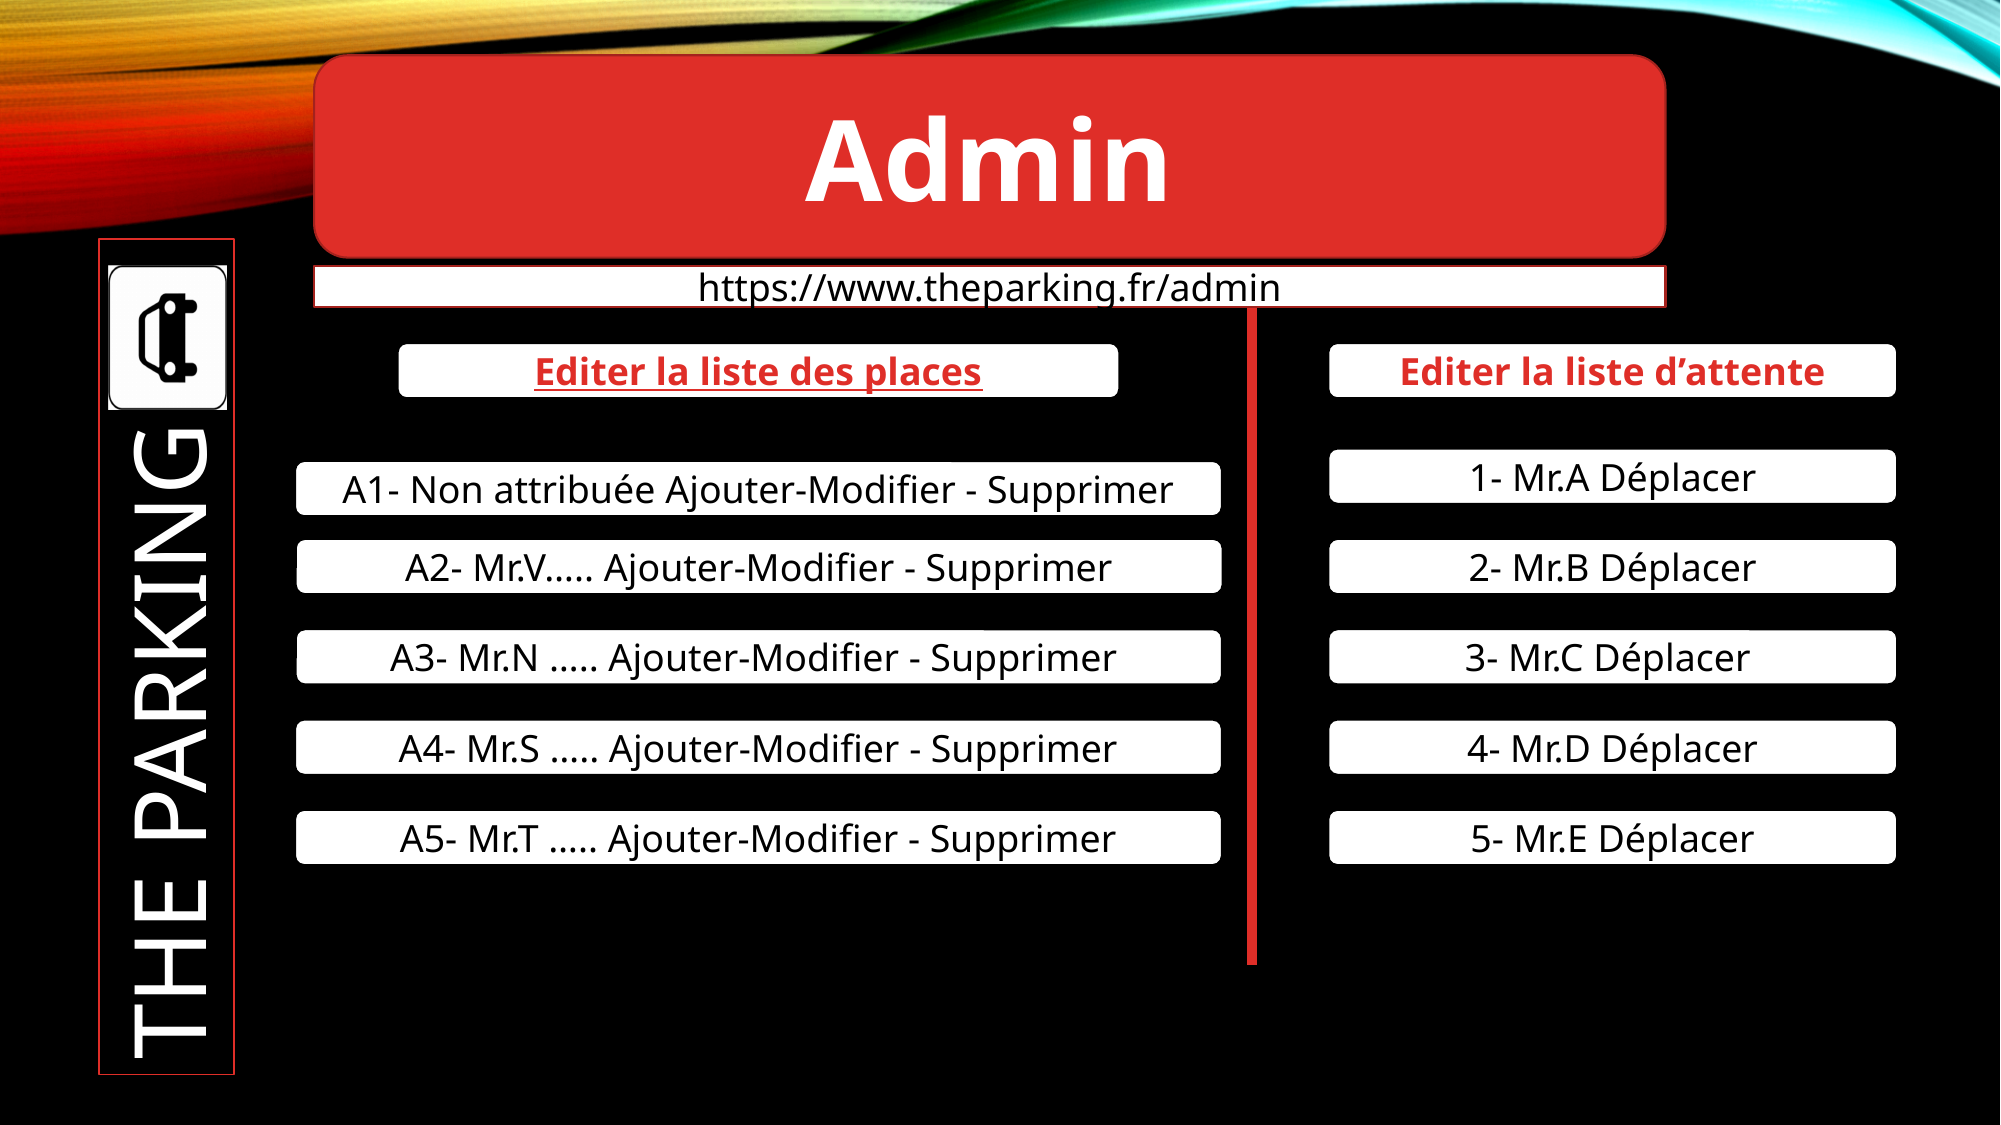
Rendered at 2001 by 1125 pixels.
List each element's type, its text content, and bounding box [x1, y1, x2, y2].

picture [0, 0, 2000, 237]
text_box Editer la liste d’attente [1327, 341, 1899, 400]
picture [95, 266, 240, 410]
text_box A1- Non attribuée Ajouter-Modifier - Supprimer [293, 459, 1223, 518]
text_box 2- Mr.B Déplacer [1327, 537, 1899, 596]
text_box Editer la liste des places [396, 341, 1121, 400]
text_box A5- Mr.T ….. Ajouter-Modifier - Supprimer [293, 808, 1223, 867]
text_box 5- Mr.E Déplacer [1327, 808, 1899, 867]
text_box https://www.theparking.fr/admin [313, 265, 1667, 308]
text_box A4- Mr.S ….. Ajouter-Modifier - Supprimer [293, 718, 1223, 776]
text_box 4- Mr.D Déplacer [1327, 718, 1899, 776]
text_box A3- Mr.N ….. Ajouter-Modifier - Supprimer [294, 628, 1223, 686]
text_box 3- Mr.C Déplacer [1327, 628, 1899, 686]
text_box 1- Mr.A Déplacer [1327, 447, 1899, 505]
text_box A2- Mr.V….. Ajouter-Modifier - Supprimer [294, 537, 1224, 596]
text_box THE PARKING [98, 238, 235, 278]
text_box Admin [313, 54, 1667, 259]
text_box THE PARKING [98, 397, 235, 1075]
